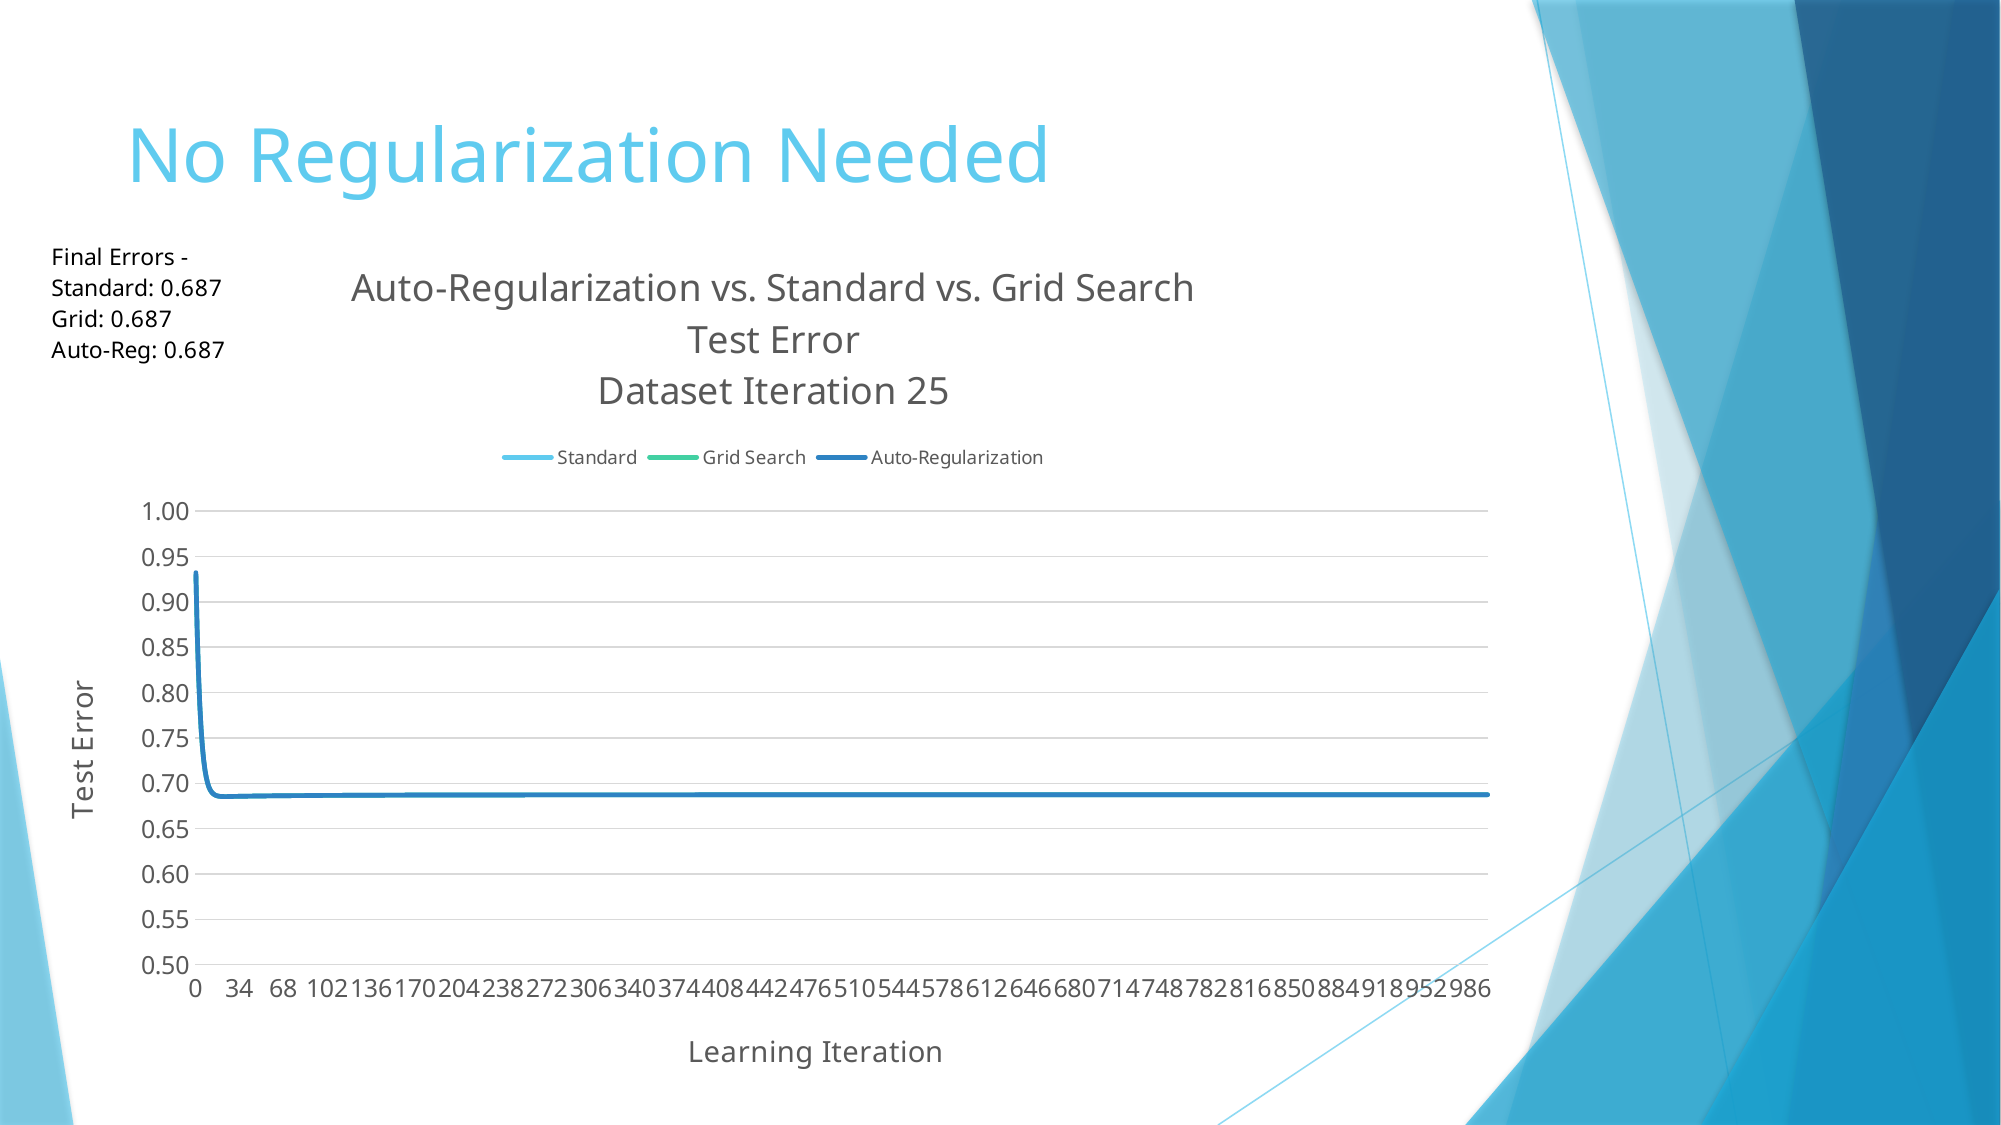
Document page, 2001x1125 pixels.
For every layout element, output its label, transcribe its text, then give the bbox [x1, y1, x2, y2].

chart [25, 223, 1522, 1107]
title No Regularization Needed [111, 99, 1522, 223]
